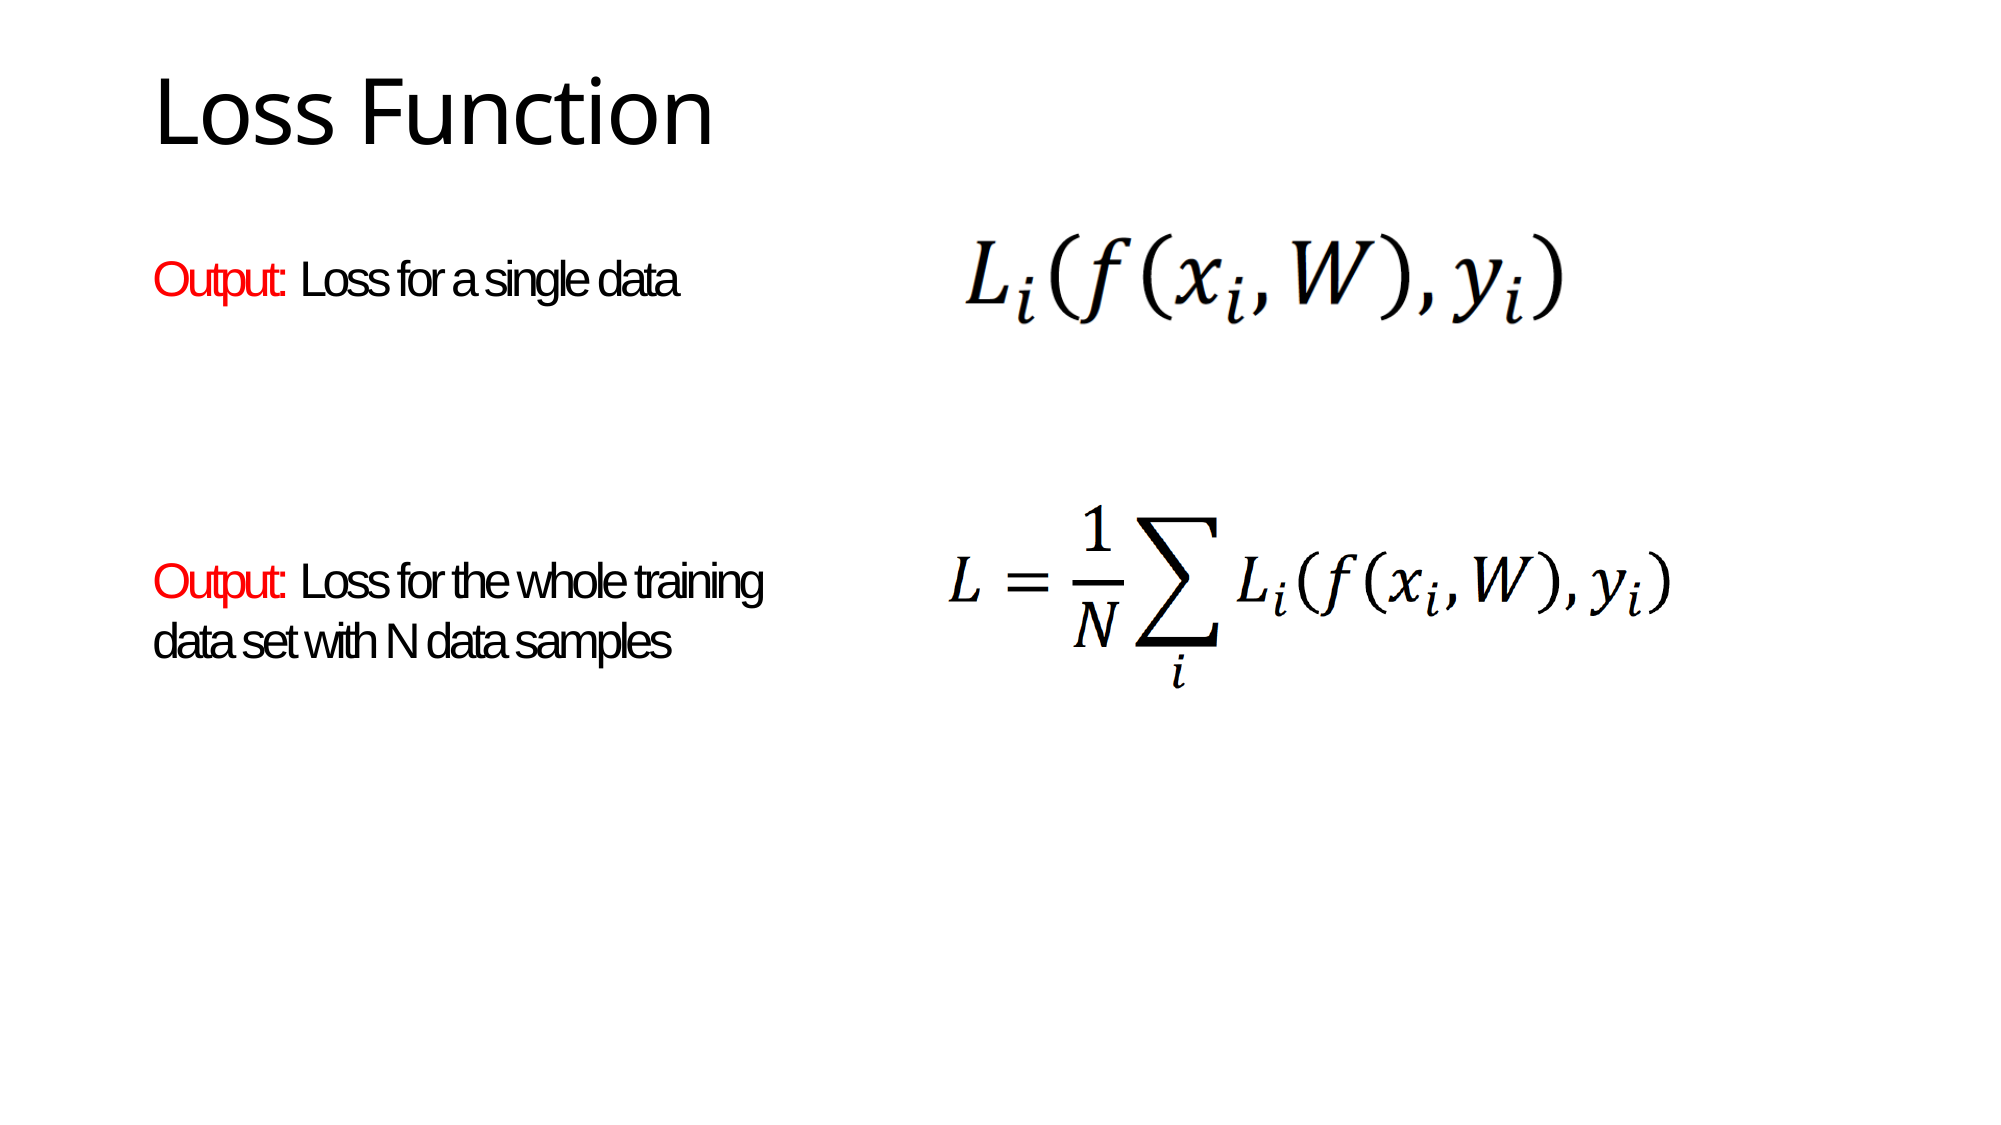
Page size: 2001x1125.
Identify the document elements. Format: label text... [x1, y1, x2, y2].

text_box Output: Loss for a single data [150, 245, 696, 307]
picture [842, 482, 1743, 699]
text_box Output: Loss for the whole training data set with N data samples [150, 546, 842, 668]
picture [696, 193, 1743, 357]
title Loss Function [150, 11, 797, 202]
